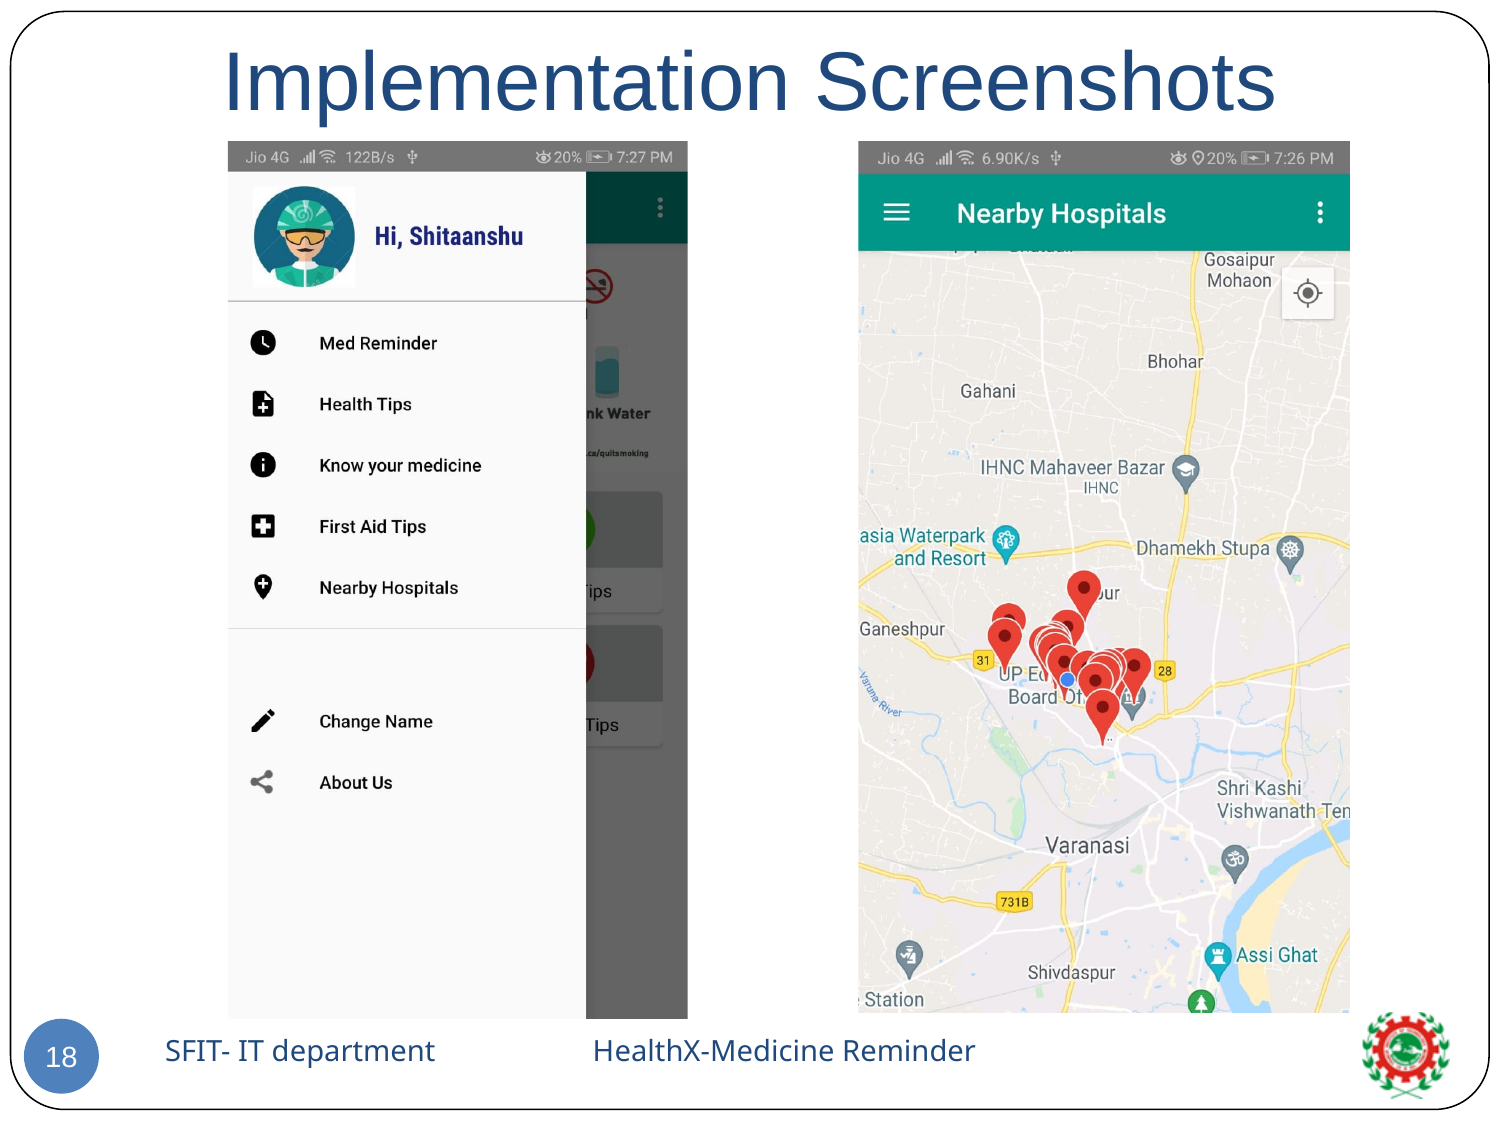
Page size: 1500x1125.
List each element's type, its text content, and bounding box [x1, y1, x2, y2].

picture [1362, 1012, 1451, 1099]
slide_number 18 [23, 1018, 99, 1094]
picture [227, 141, 688, 1019]
footer SFIT- IT department HealthX-Medicine Reminder [150, 1012, 1134, 1088]
picture [858, 141, 1351, 1013]
title Implementation Screenshots [0, 0, 1500, 142]
